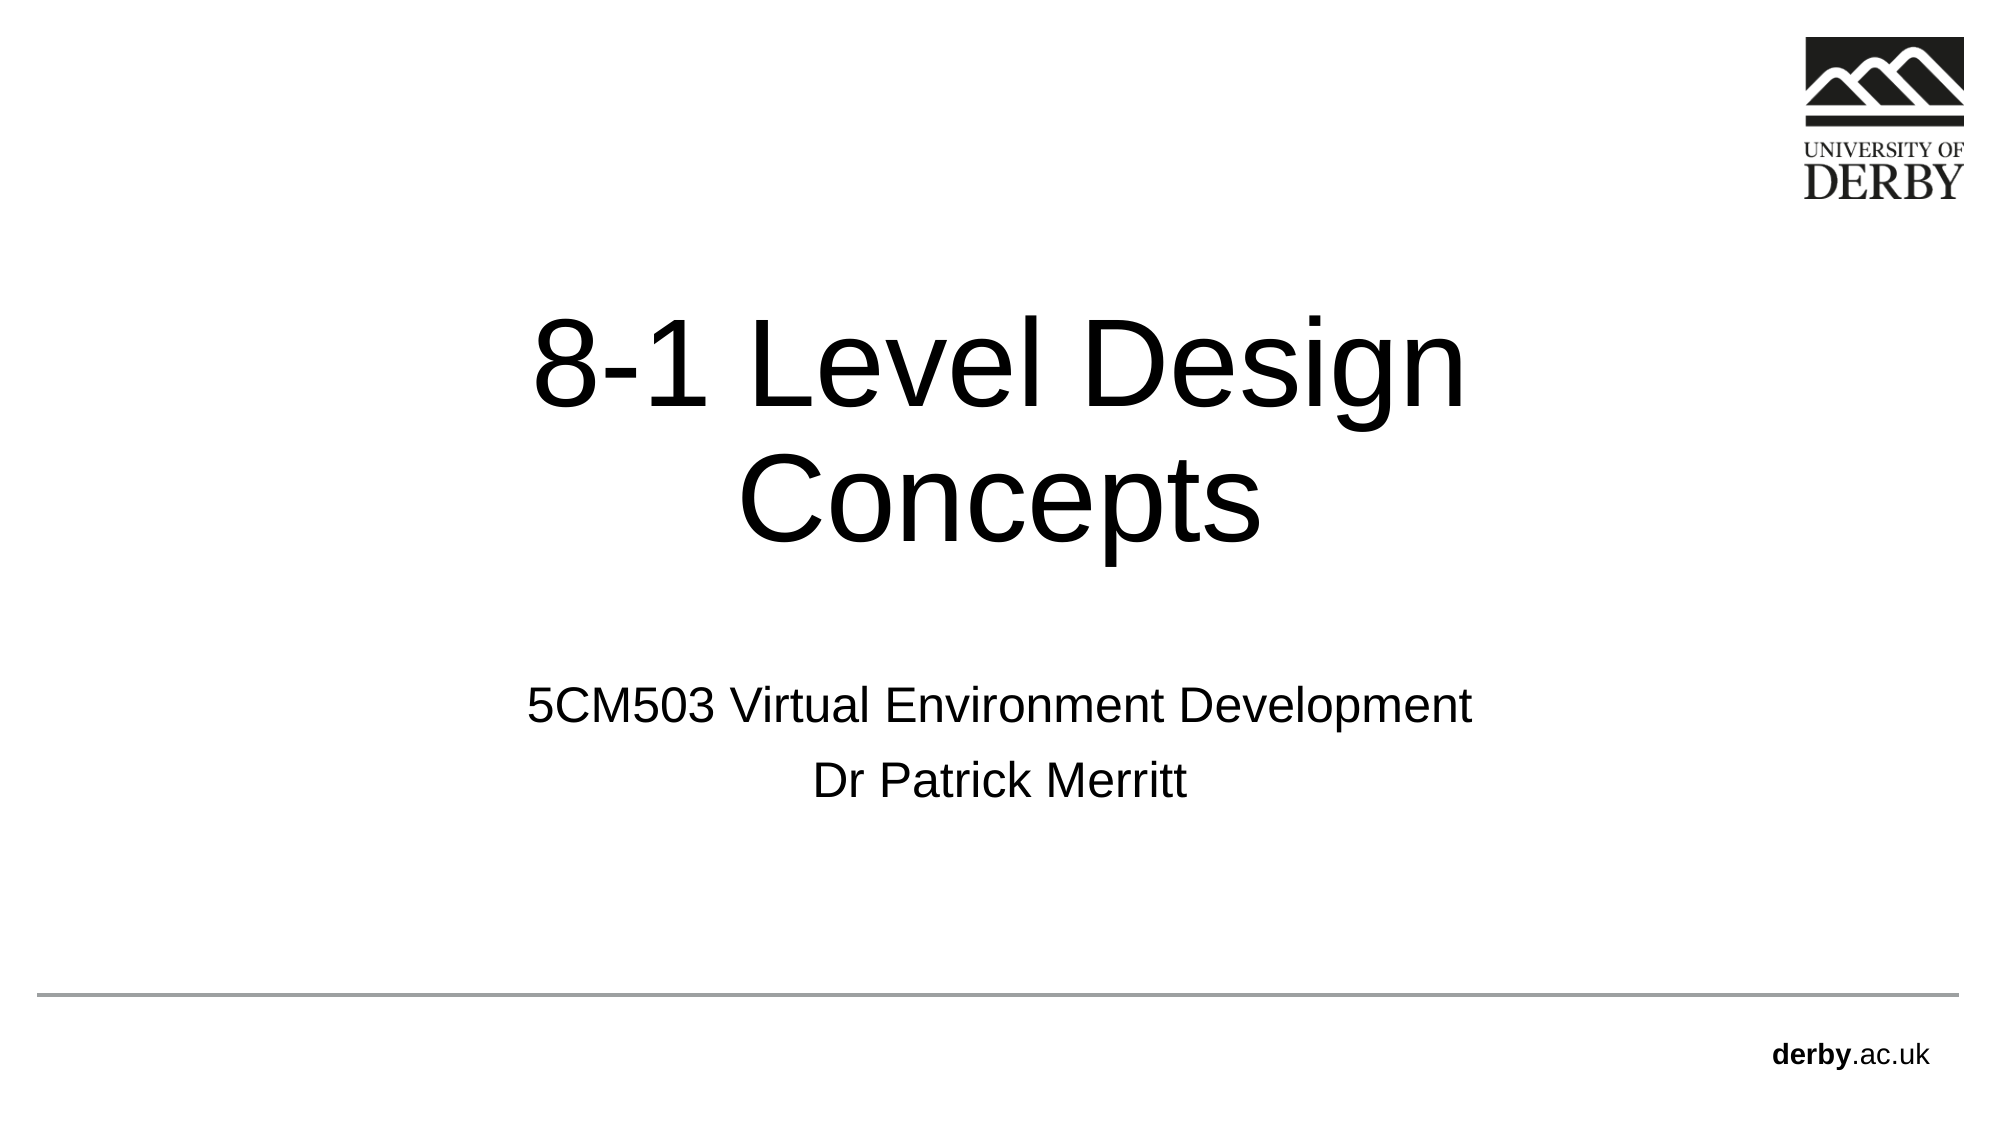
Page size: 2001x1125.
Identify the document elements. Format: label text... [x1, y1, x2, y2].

subtitle 5CM503 Virtual Environment Development Dr Patrick Merritt [249, 590, 1750, 863]
picture [1804, 37, 1964, 199]
title 8-1 Level Design Concepts [249, 184, 1750, 576]
